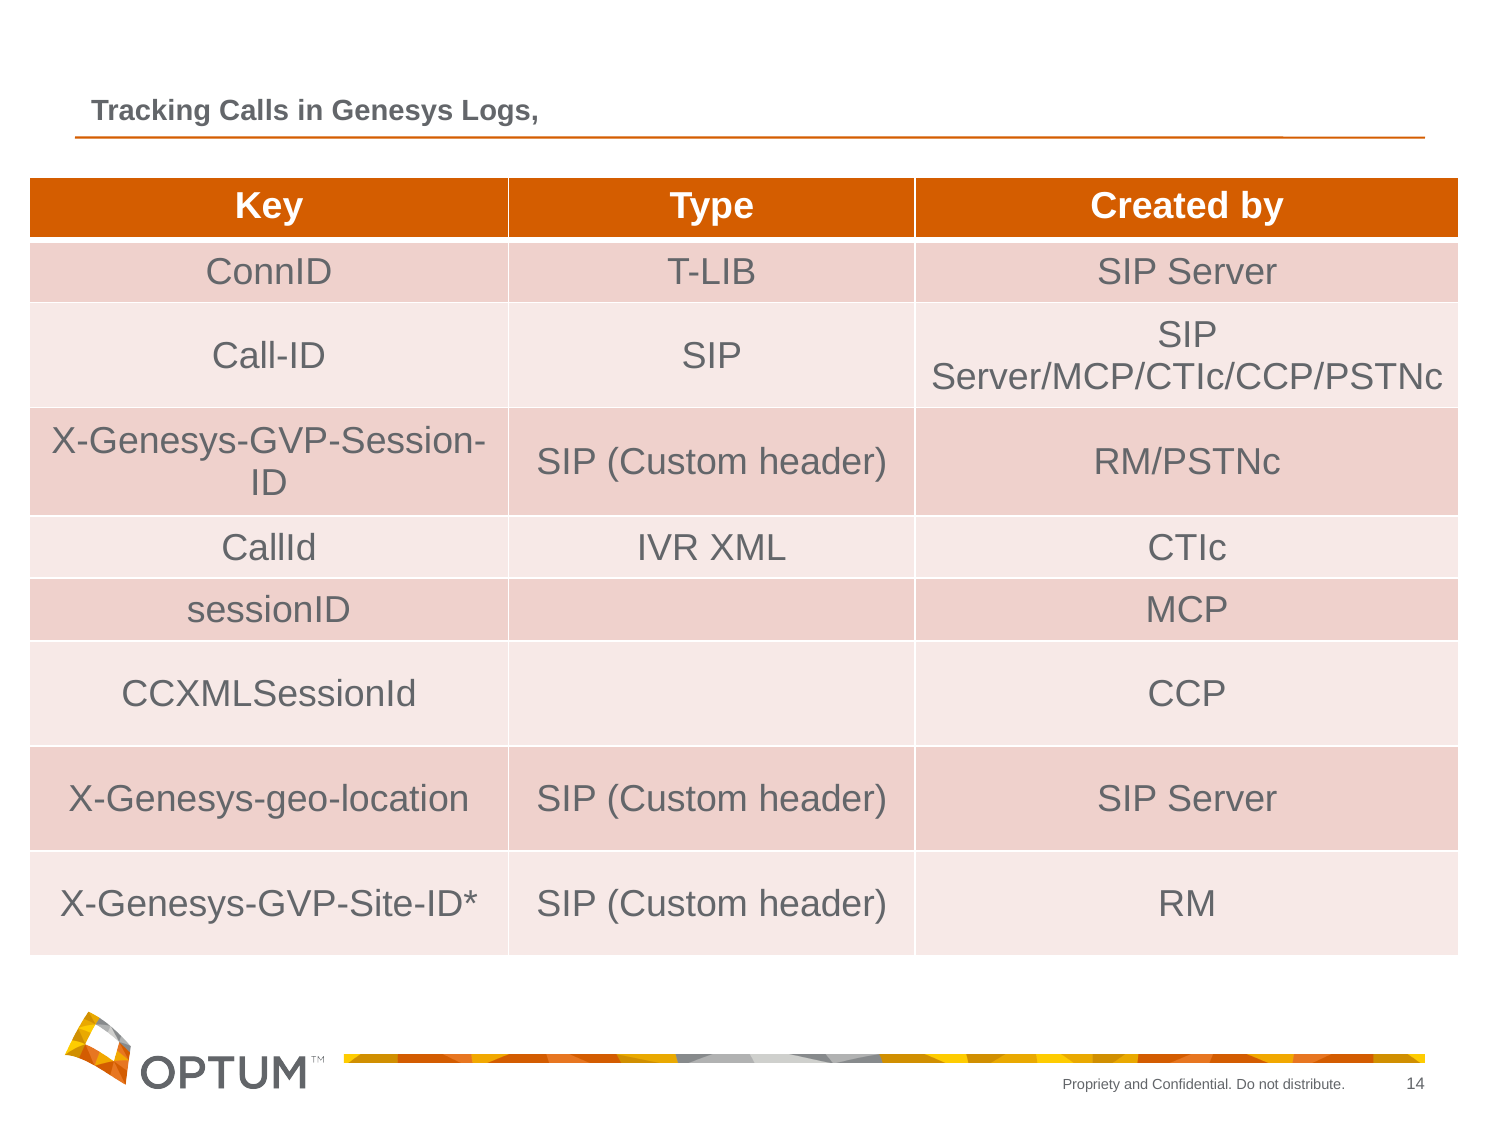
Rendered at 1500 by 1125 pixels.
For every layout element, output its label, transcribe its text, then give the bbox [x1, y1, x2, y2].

text_box Tracking Calls in Genesys Logs, [76, 86, 759, 135]
table_cell RM/PSTNc [916, 408, 1458, 515]
table_cell CallId [30, 517, 508, 577]
table_cell SIP [509, 303, 914, 407]
picture [62, 1009, 327, 1092]
table_header Type [509, 178, 914, 237]
table_cell [509, 579, 914, 640]
table_cell ConnID [30, 243, 508, 302]
table_cell [509, 642, 914, 745]
table_cell MCP [916, 579, 1458, 640]
table_cell SIP Server [916, 747, 1458, 850]
table_cell sessionID [30, 579, 508, 640]
table_cell CCXMLSessionId [30, 642, 508, 745]
table_cell SIP Server [916, 243, 1458, 302]
table_cell CTIc [916, 517, 1458, 577]
table_cell Call-ID [30, 303, 508, 407]
table_header Key [30, 178, 508, 237]
table_cell X-Genesys-geo-location [30, 747, 508, 850]
table_cell X-Genesys-GVP-Site-ID* [30, 852, 508, 955]
table_cell X-Genesys-GVP-Session-ID [30, 408, 508, 515]
table_header Created by [916, 178, 1458, 237]
table_cell IVR XML [509, 517, 914, 577]
table_cell CCP [916, 642, 1458, 745]
picture [343, 1054, 1425, 1063]
slide_number 14 [1374, 1073, 1426, 1099]
table_cell SIP (Custom header) [509, 747, 914, 850]
table_cell T-LIB [509, 243, 914, 302]
table_cell RM [916, 852, 1458, 955]
table_cell SIP (Custom header) [509, 852, 914, 955]
table_cell SIP (Custom header) [509, 408, 914, 515]
table_cell SIP Server/MCP/CTIc/CCP/PSTNc [916, 303, 1458, 407]
